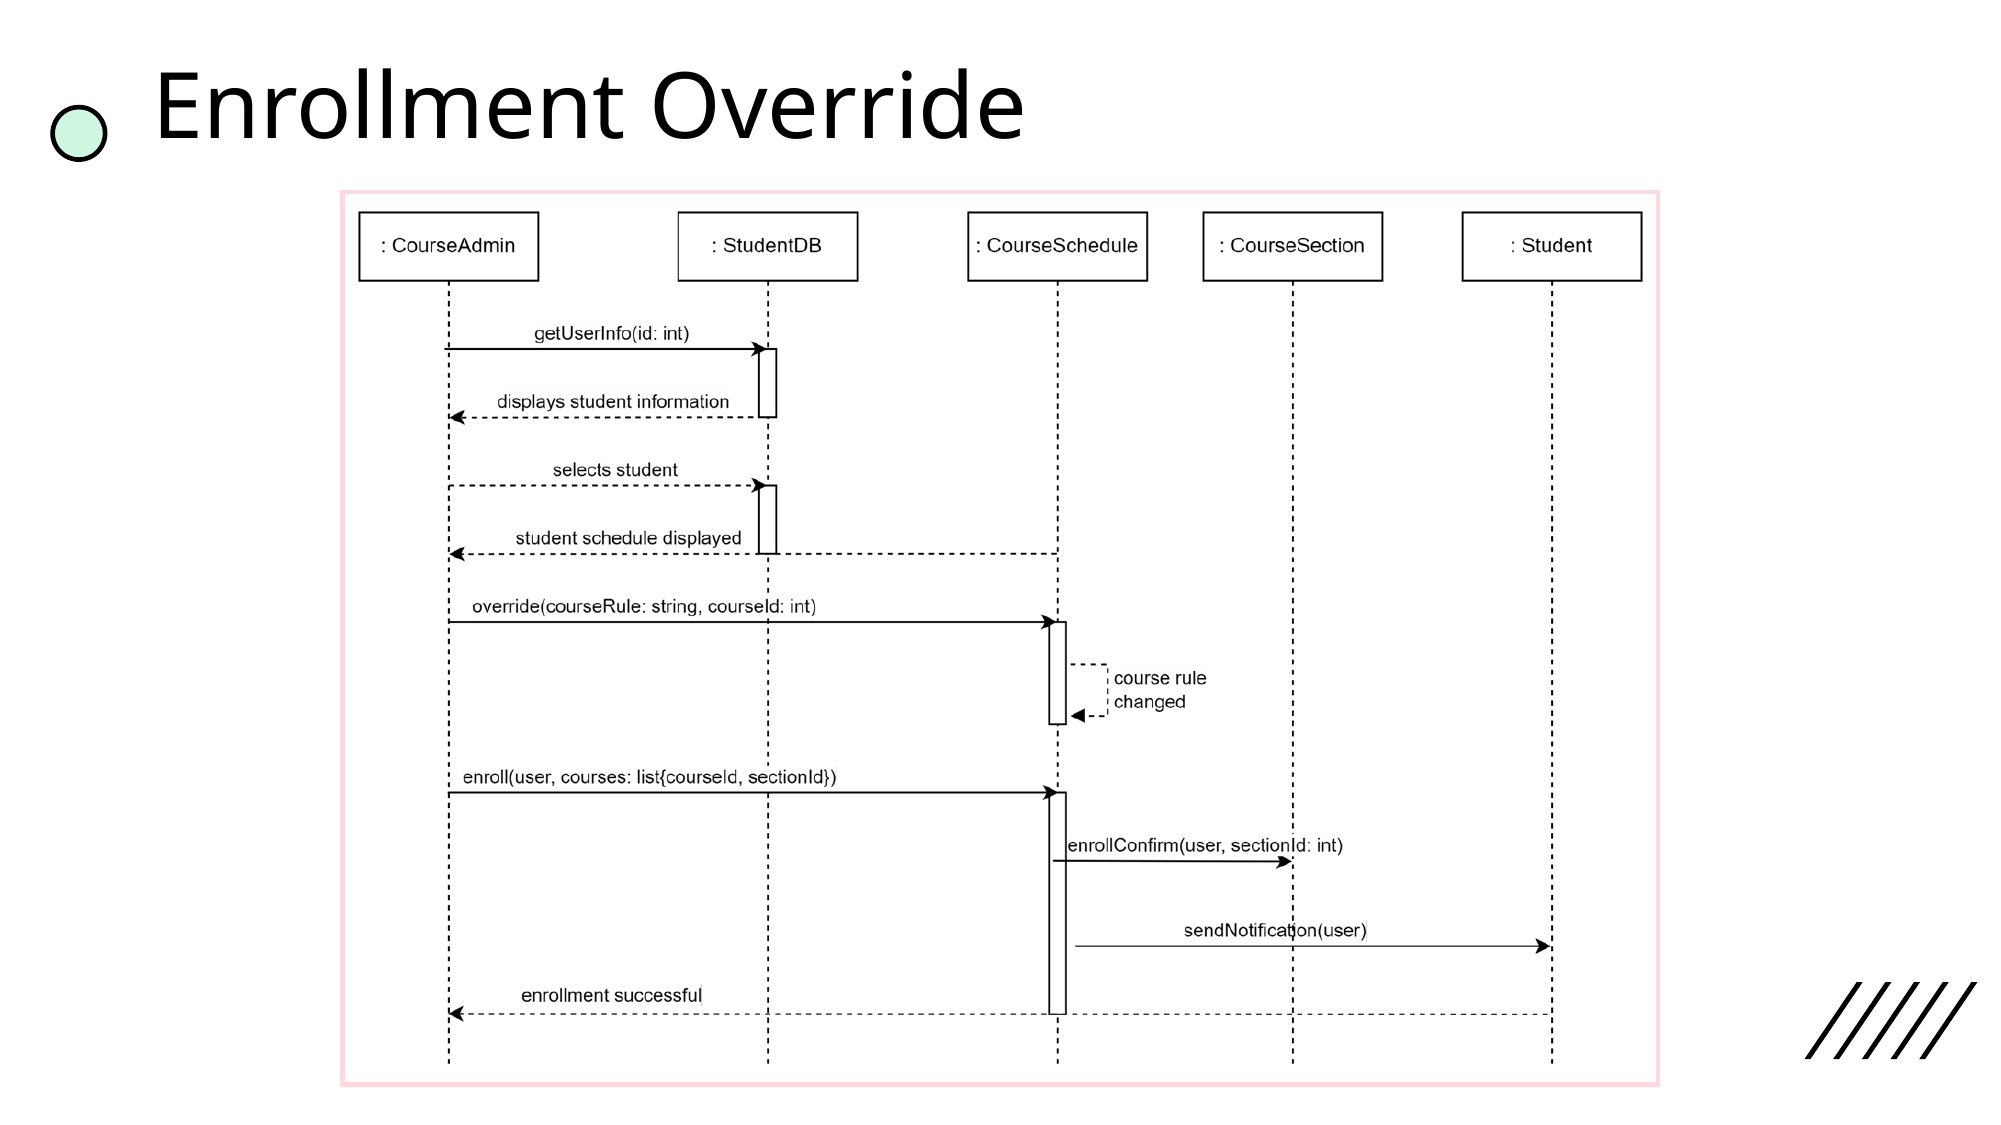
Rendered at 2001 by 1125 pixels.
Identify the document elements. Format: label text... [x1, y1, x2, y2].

title Enrollment Override [137, 0, 1863, 218]
picture [344, 194, 1656, 1083]
